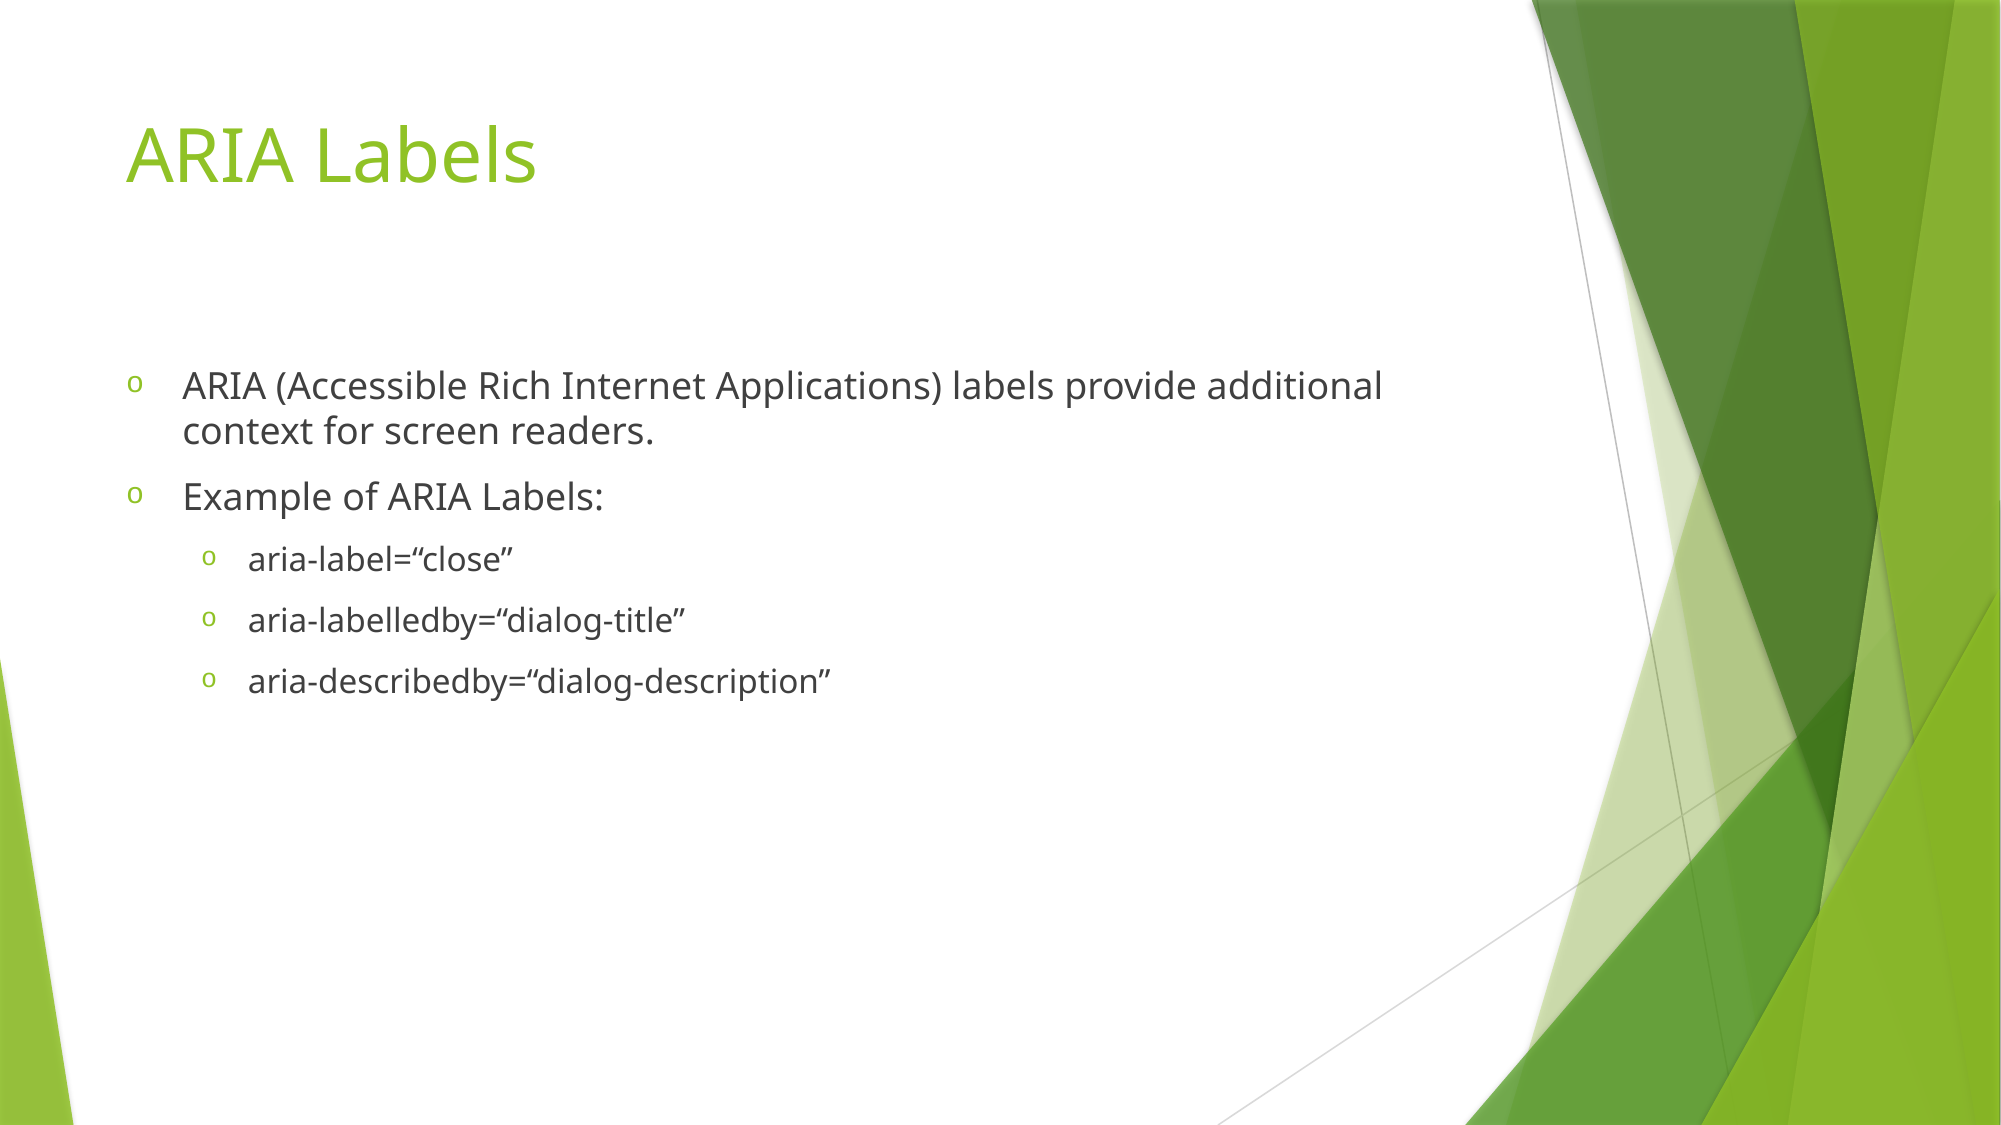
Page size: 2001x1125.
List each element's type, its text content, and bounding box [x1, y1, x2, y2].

title ARIA Labels [111, 99, 1522, 317]
list ARIA (Accessible Rich Internet Applications) labels provide additional context for screen readers. Example of ARIA Labels: aria-label=“close” aria-labelledby=“dialog-title” aria-describedby=“dialog-description” [111, 354, 1522, 992]
